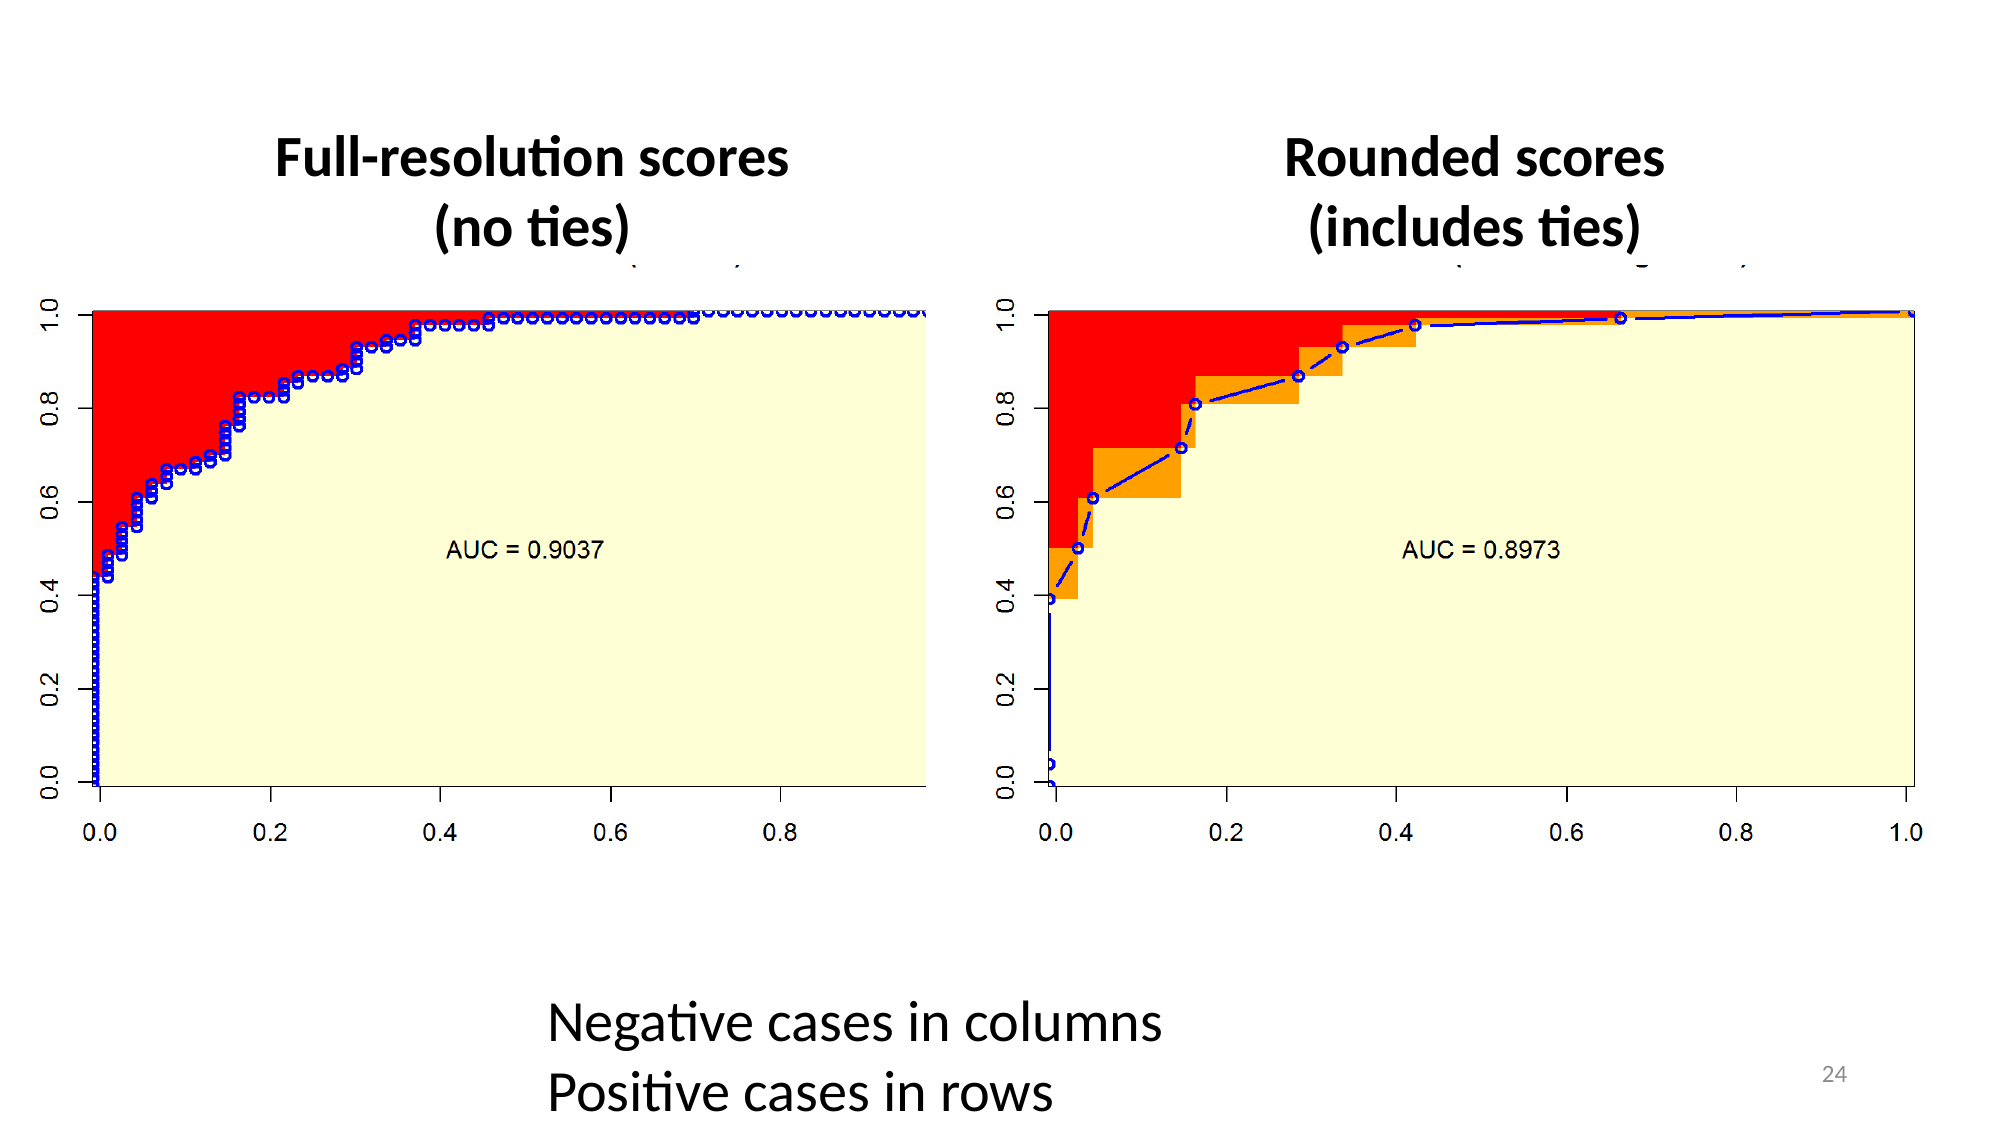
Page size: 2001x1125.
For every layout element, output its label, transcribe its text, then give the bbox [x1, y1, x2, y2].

picture [0, 188, 1977, 939]
text_box Negative cases in columns Positive cases in rows [532, 975, 1413, 1125]
slide_number 24 [1413, 1042, 1863, 1103]
text_box Rounded scores (includes ties) [1181, 110, 1770, 188]
text_box Full-resolution scores (no ties) [238, 110, 827, 188]
